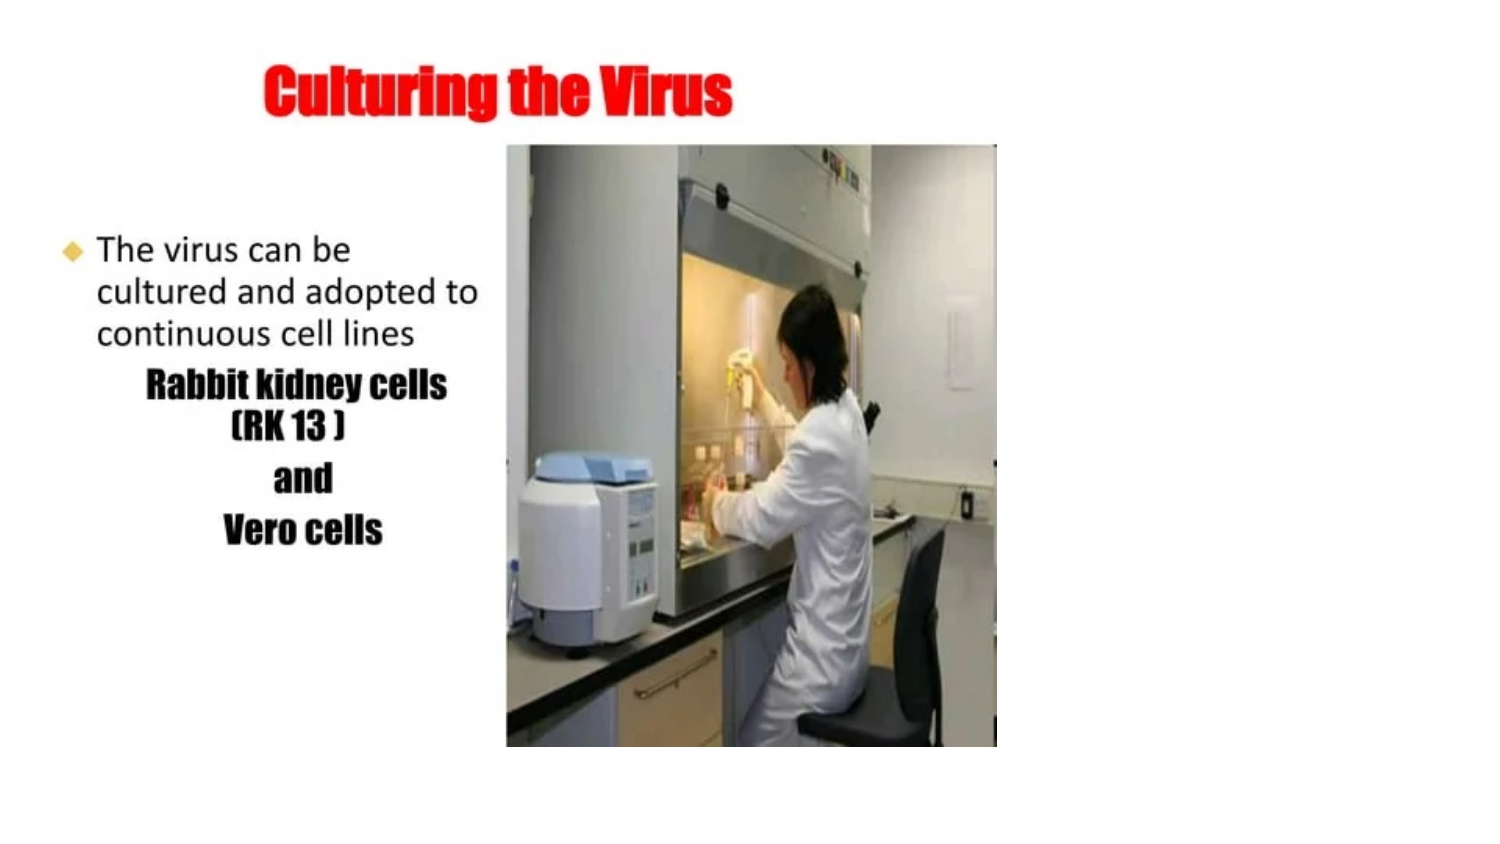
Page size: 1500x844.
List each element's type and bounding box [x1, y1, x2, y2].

picture [0, 0, 997, 748]
